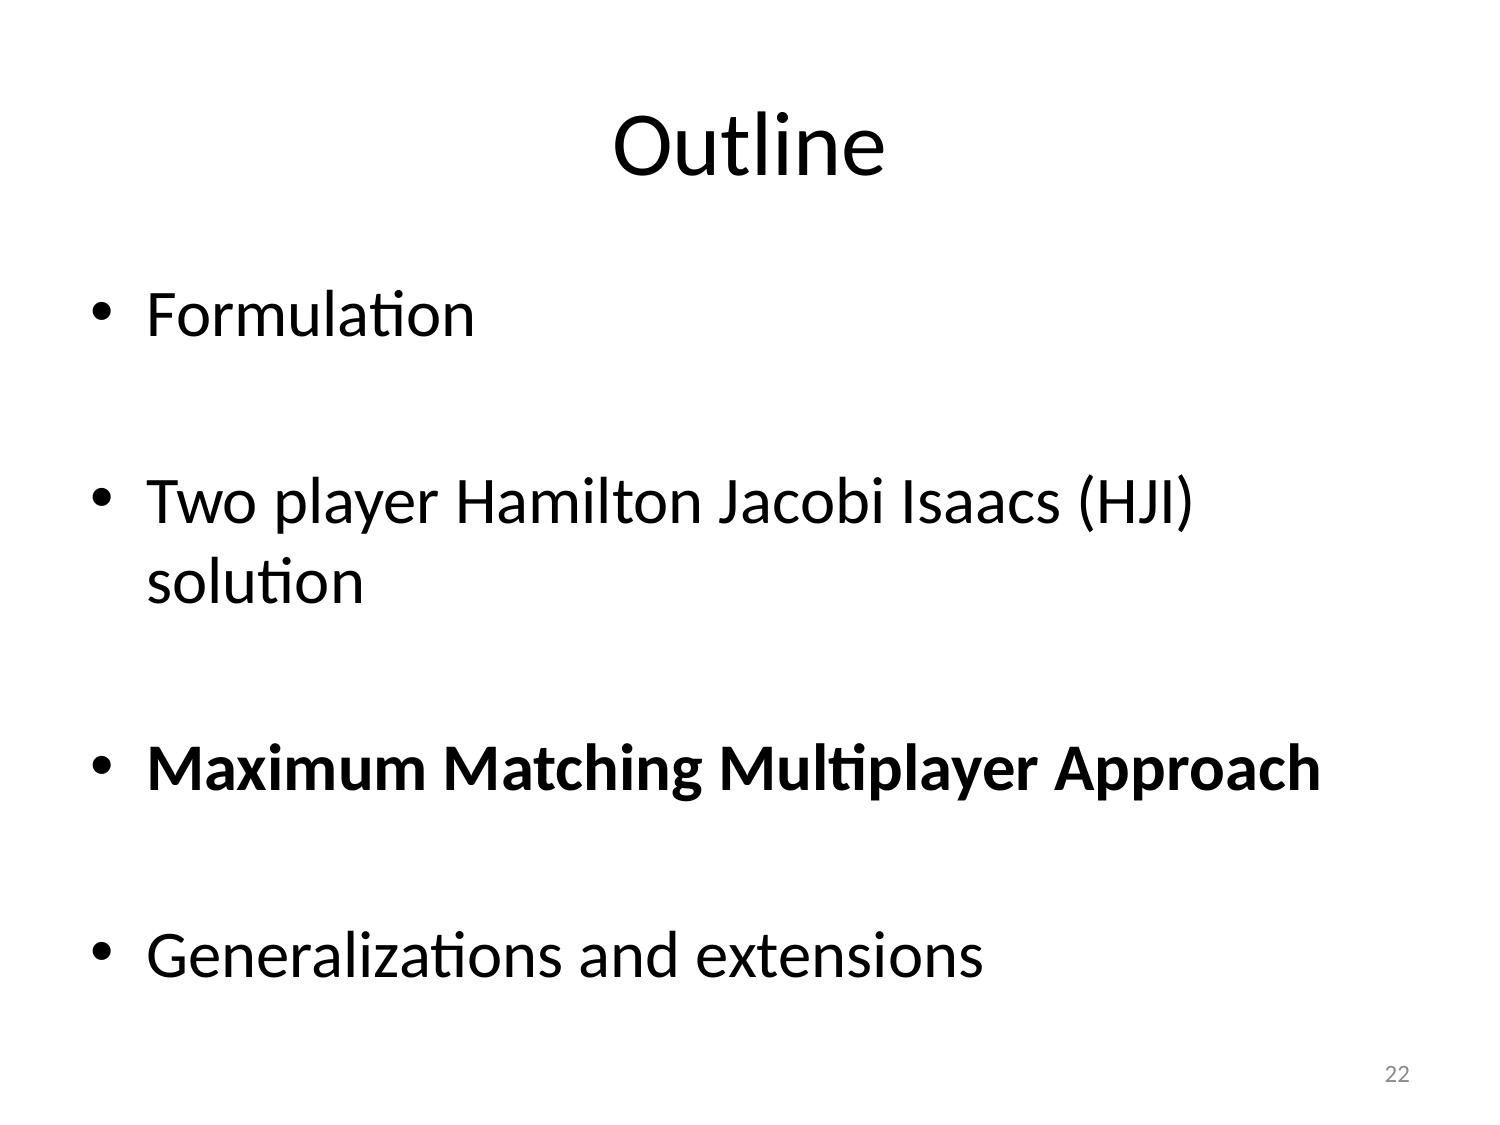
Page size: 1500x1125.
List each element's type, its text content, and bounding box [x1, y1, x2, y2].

list Formulation Two player Hamilton Jacobi Isaacs (HJI) solution Maximum Matching Multiplayer Approach Generalizations and extensions [75, 262, 1425, 1005]
slide_number 22 [1074, 1042, 1425, 1103]
title Outline [75, 45, 1425, 233]
